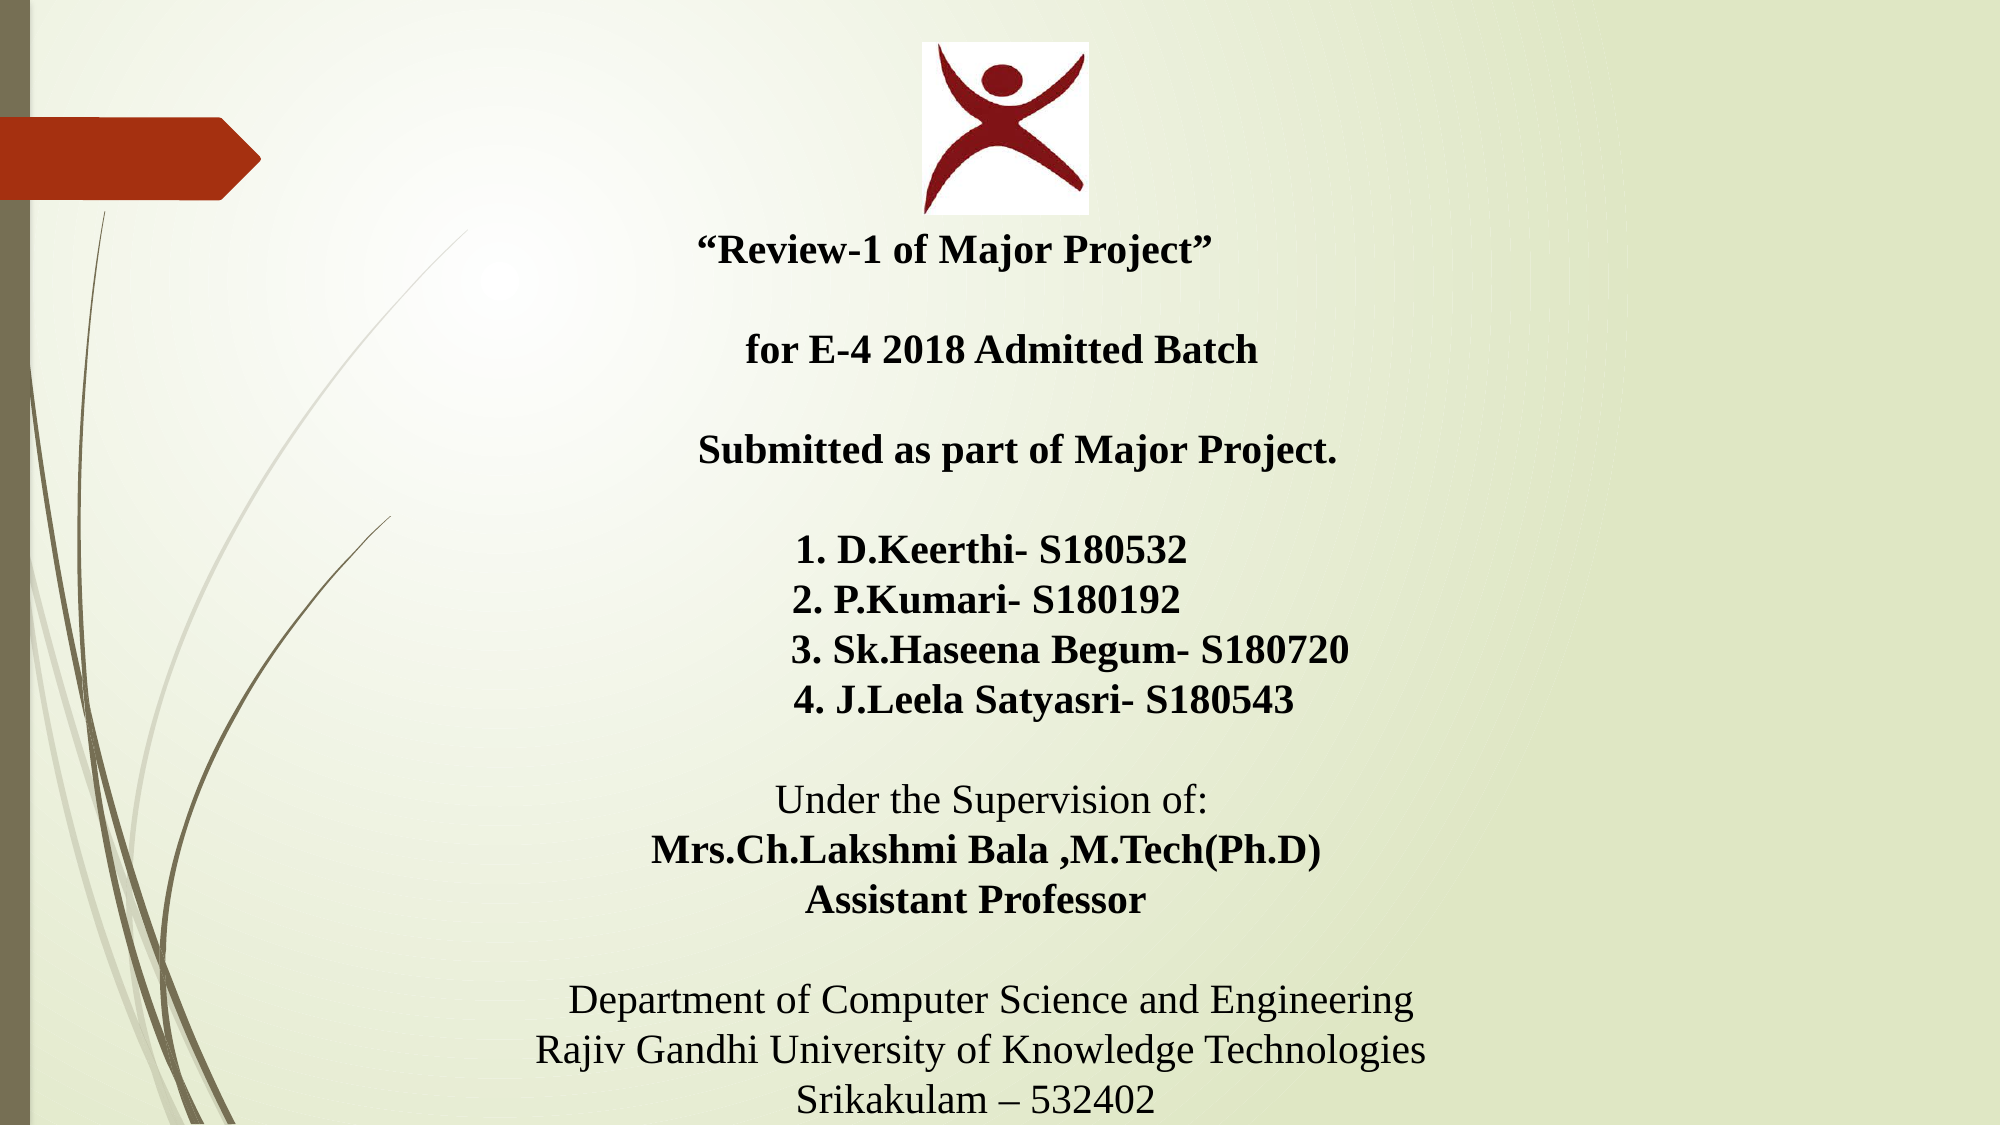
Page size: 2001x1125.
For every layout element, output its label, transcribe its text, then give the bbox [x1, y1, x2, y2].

text_box “Review-1 of Major Project” for E-4 2018 Admitted Batch Submitted as part of Major Project. 1. D.Keerthi- S180532 2. P.Kumari- S180192 3. Sk.Haseena Begum- S180720 4. J.Leela Satyasri- S180543 Under the Supervision of: Mrs.Ch.Lakshmi Bala ,M.Tech(Ph.D) Assistant Professor Department of Computer Science and Engineering Rajiv Gandhi University of Knowledge Technologies Srikakulam – 532402 [464, 214, 1488, 1125]
picture [922, 41, 1090, 215]
